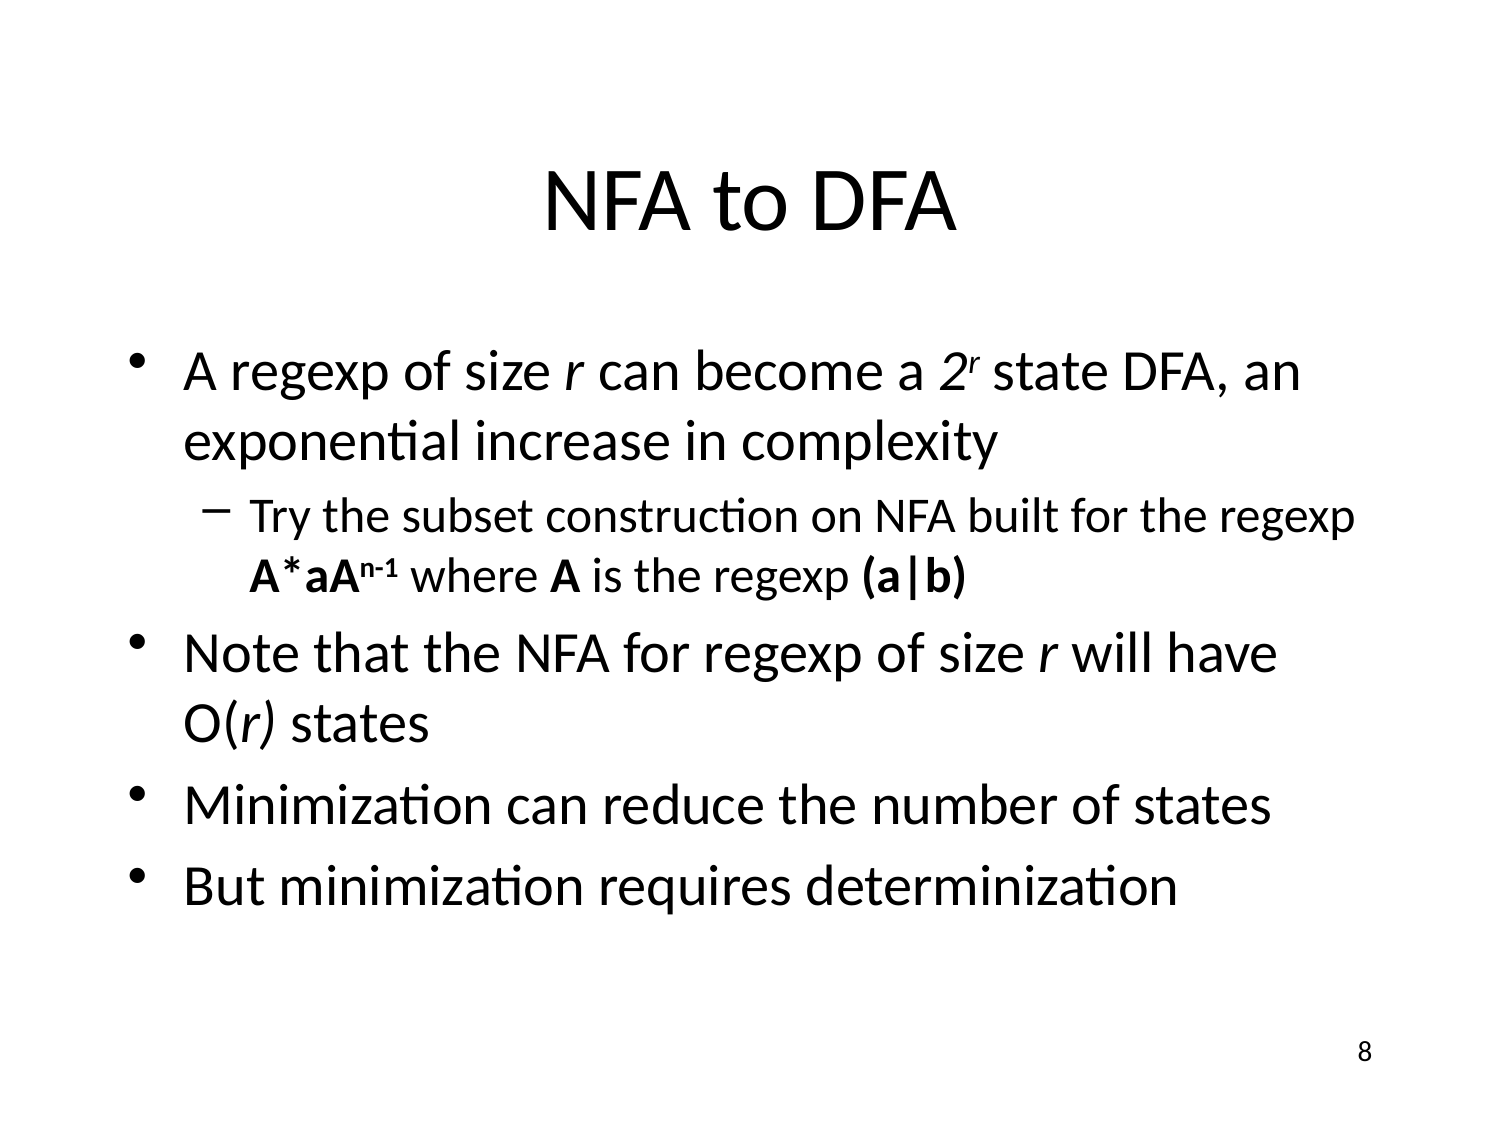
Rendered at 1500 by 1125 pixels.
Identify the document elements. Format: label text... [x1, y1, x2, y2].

list A regexp of size r can become a 2r state DFA, an exponential increase in complexity Try the subset construction on NFA built for the regexp A*aAn-1 where A is the regexp (a|b) Note that the NFA for regexp of size r will have O(r) states Minimization can reduce the number of states But minimization requires determinization [112, 324, 1388, 1001]
title NFA to DFA [112, 99, 1388, 288]
slide_number 8 [1074, 1024, 1388, 1101]
